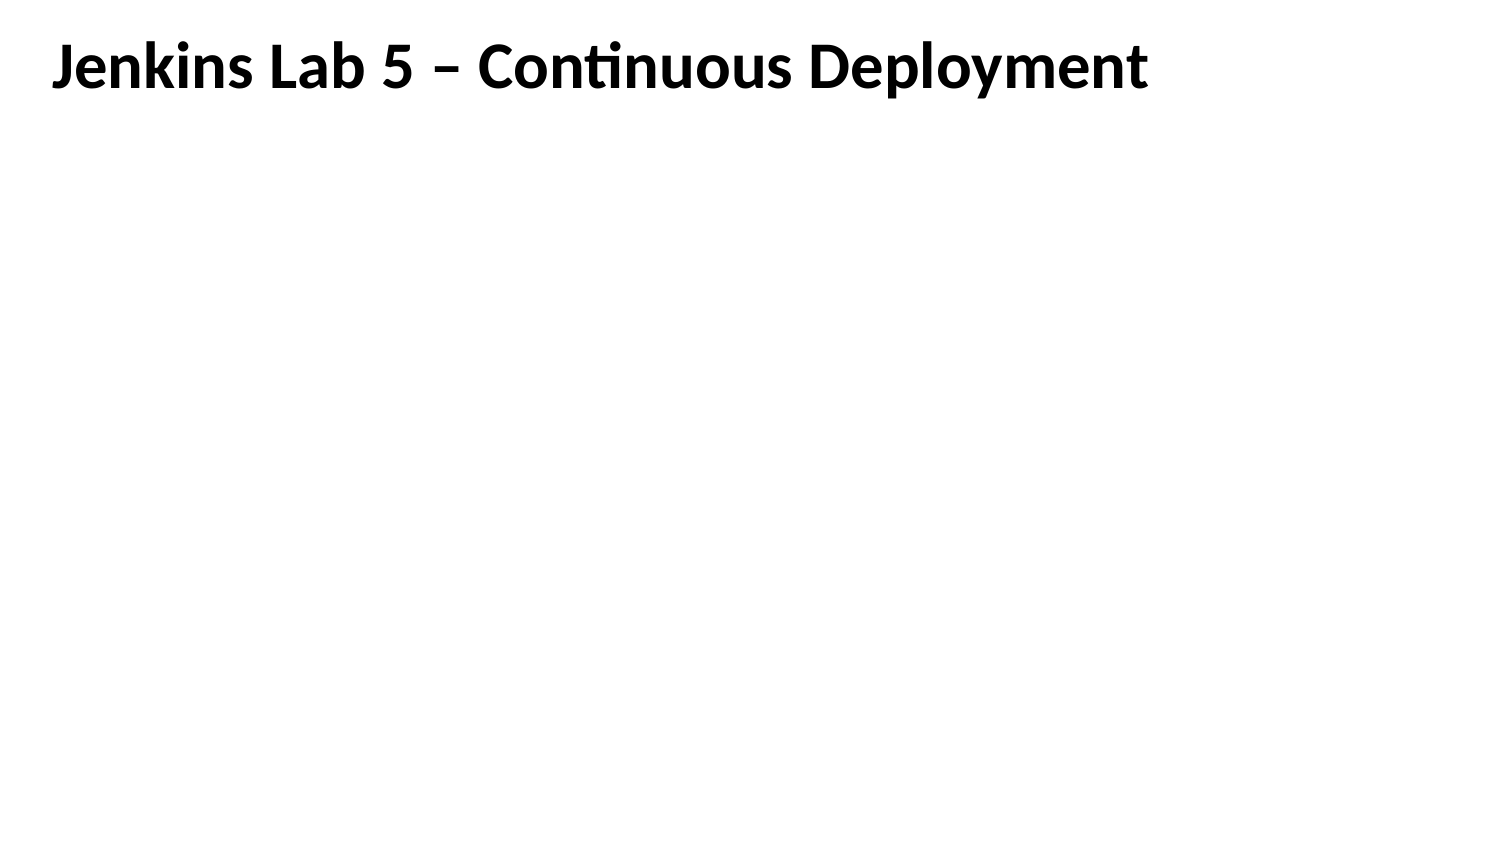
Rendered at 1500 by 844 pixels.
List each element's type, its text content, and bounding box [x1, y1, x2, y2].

title Jenkins Lab 5 – Continuous Deployment [41, 20, 1439, 115]
